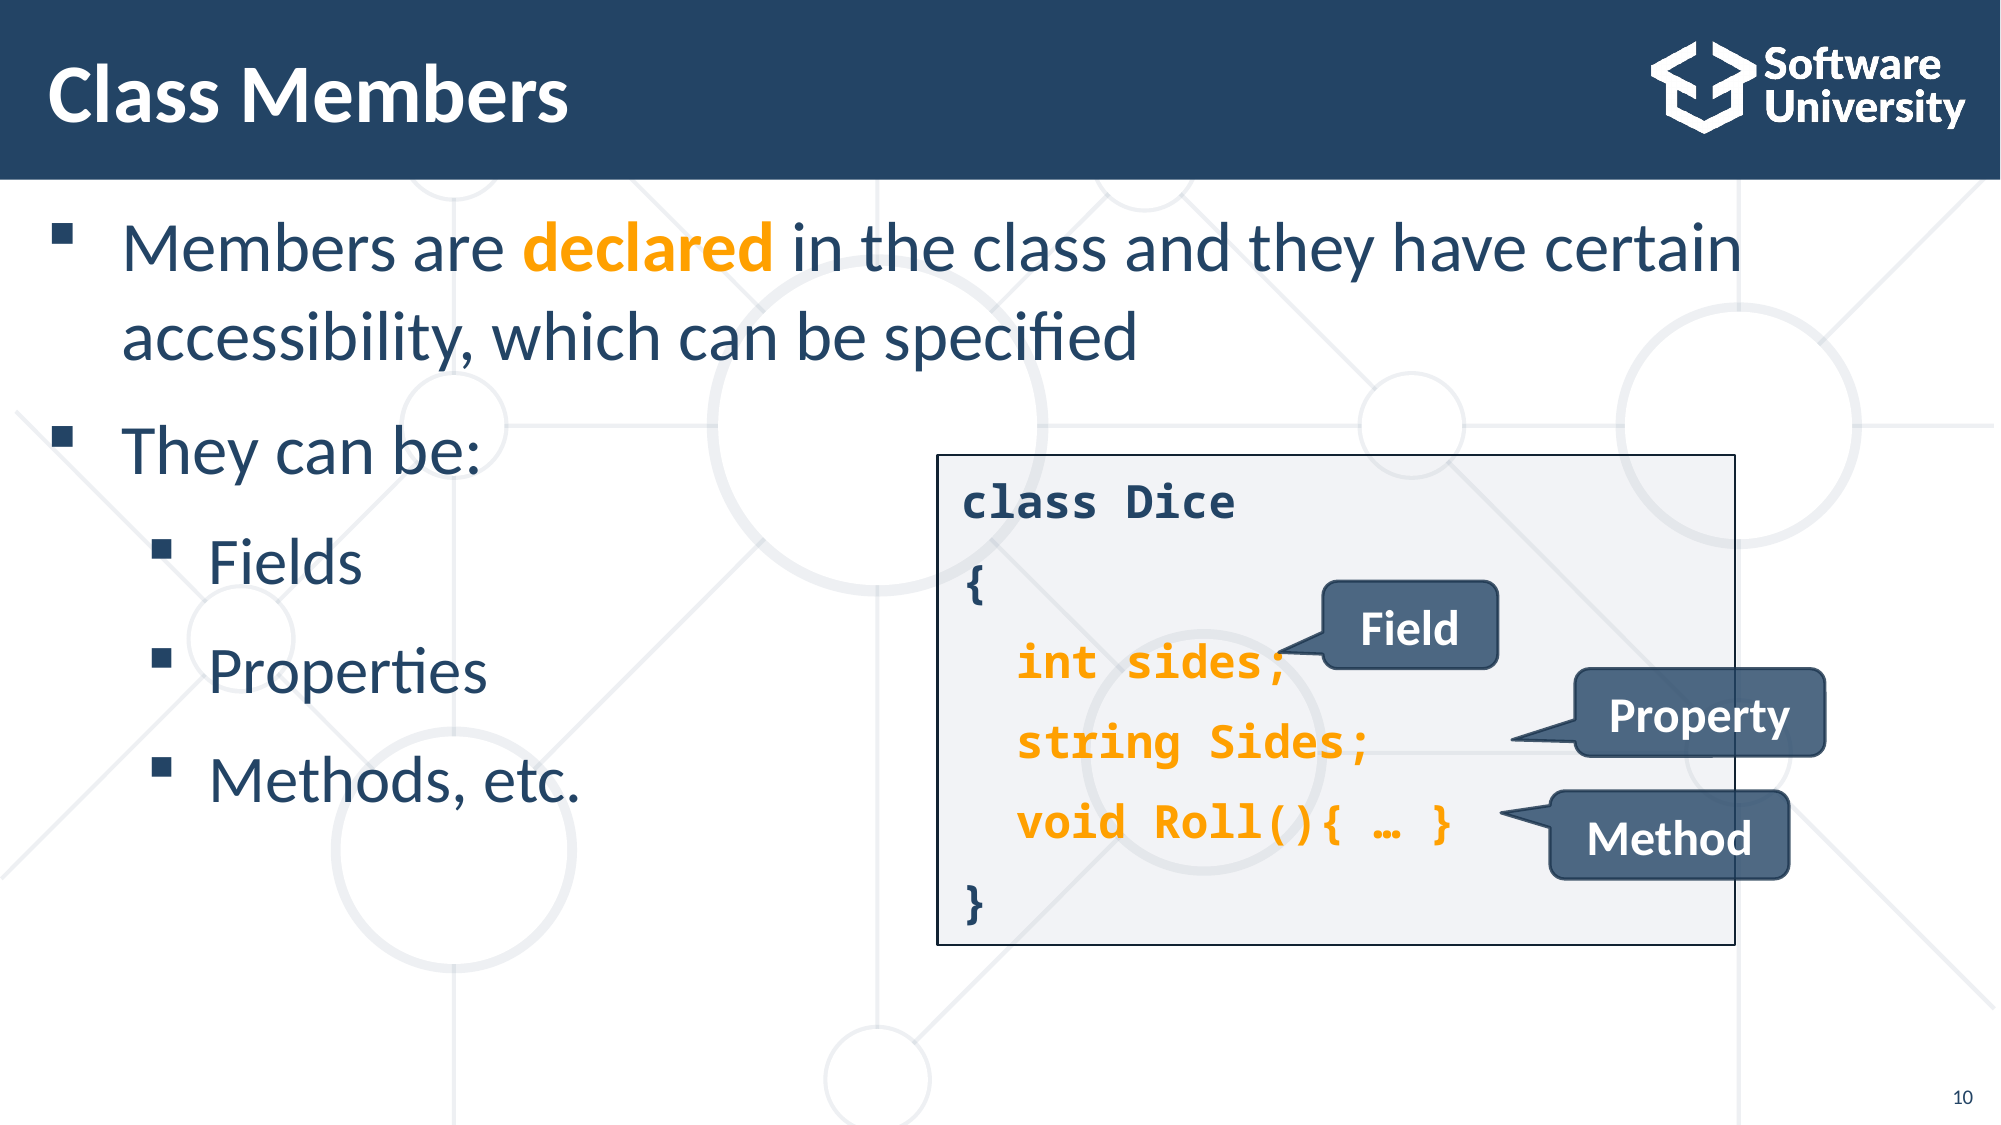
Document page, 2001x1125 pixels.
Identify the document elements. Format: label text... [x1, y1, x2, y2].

text_box class Dice { int sides; string Sides; void Roll(){ … } } [937, 454, 1736, 946]
text_box Members are declared in the class and they have certain accessibility, which can be specified They can be: Fields Properties Methods, etc. [31, 188, 1968, 1103]
title Class Members [31, 16, 1625, 162]
text_box Method [1498, 788, 1792, 882]
text_box Property [1509, 666, 1828, 759]
picture [1651, 41, 1966, 134]
slide_number 10 [1927, 1067, 1989, 1117]
text_box Field [1276, 579, 1500, 671]
